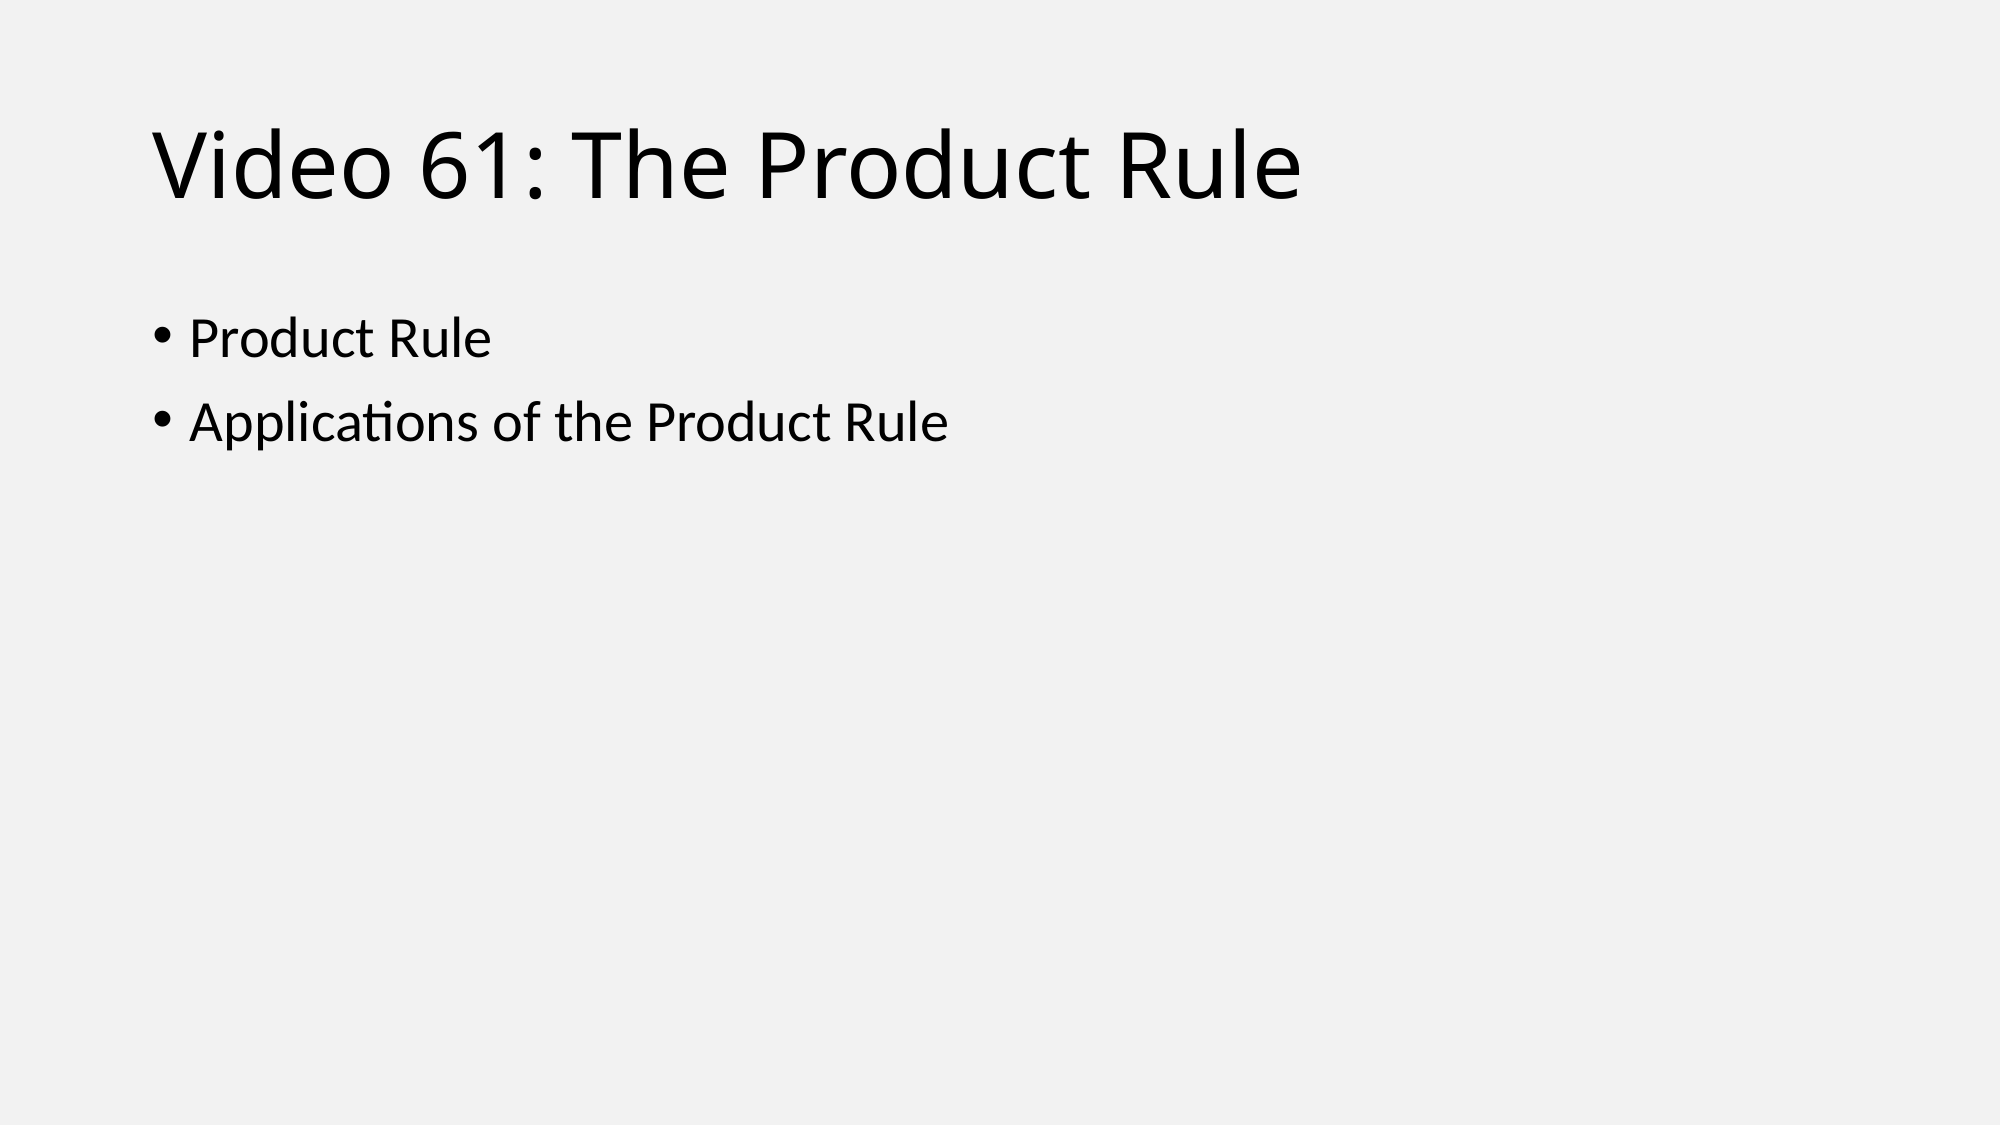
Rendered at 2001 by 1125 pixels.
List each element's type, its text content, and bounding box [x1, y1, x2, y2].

list Product Rule Applications of the Product Rule [137, 299, 1863, 1014]
title Video 61: The Product Rule [137, 59, 1863, 278]
